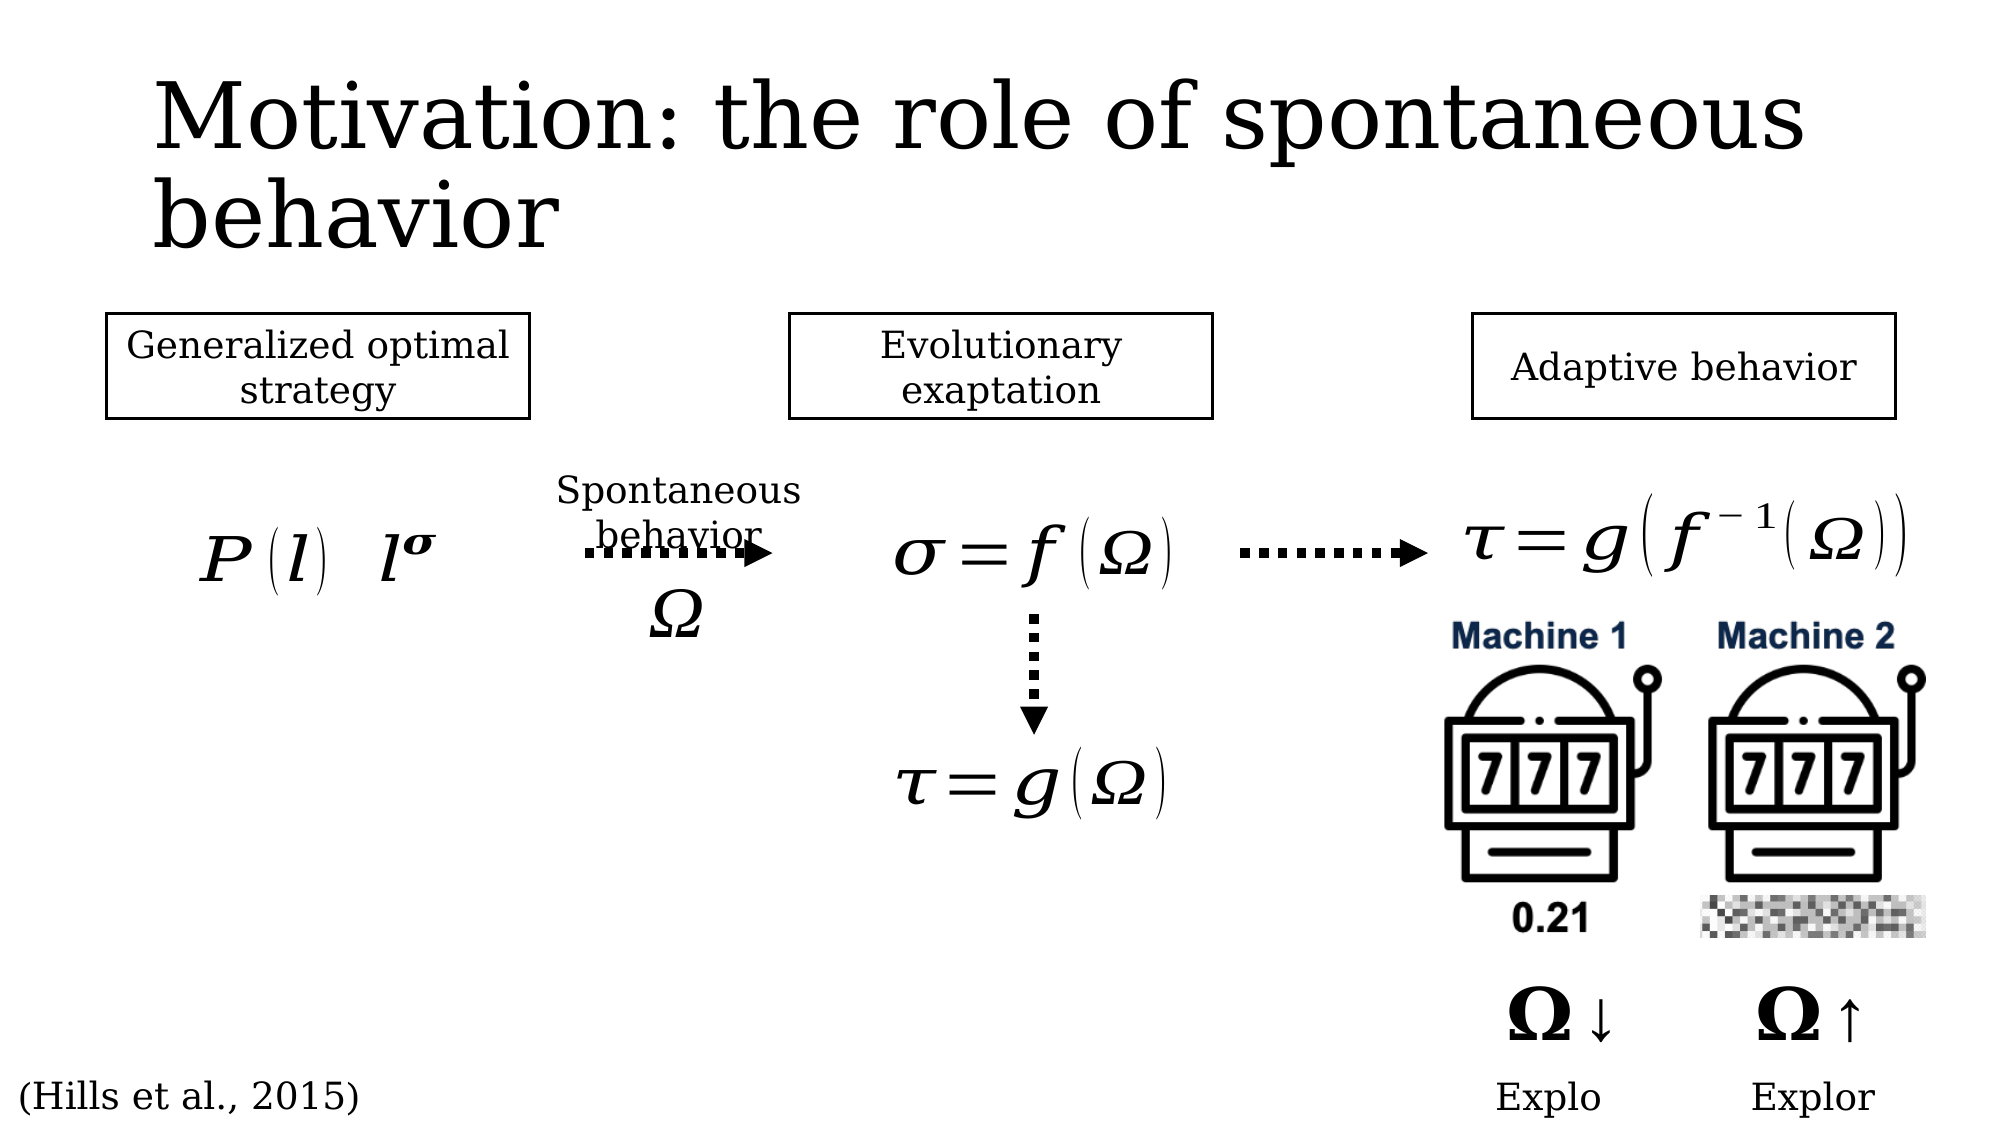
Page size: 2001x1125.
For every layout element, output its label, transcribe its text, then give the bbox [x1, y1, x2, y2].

text_box Exploit [1475, 1065, 1622, 1125]
text_box Evolutionary exaptation [788, 312, 1214, 420]
text_box Generalized optimal strategy [105, 312, 531, 420]
text_box Spontaneous behavior [465, 458, 892, 564]
title Motivation: the role of spontaneous behavior [137, 59, 1926, 278]
picture [1438, 599, 1927, 969]
text_box Adaptive behavior [1471, 312, 1897, 420]
text_box Explore [1735, 1065, 1891, 1125]
text_box (Hills et al., 2015) [1, 1064, 1002, 1125]
